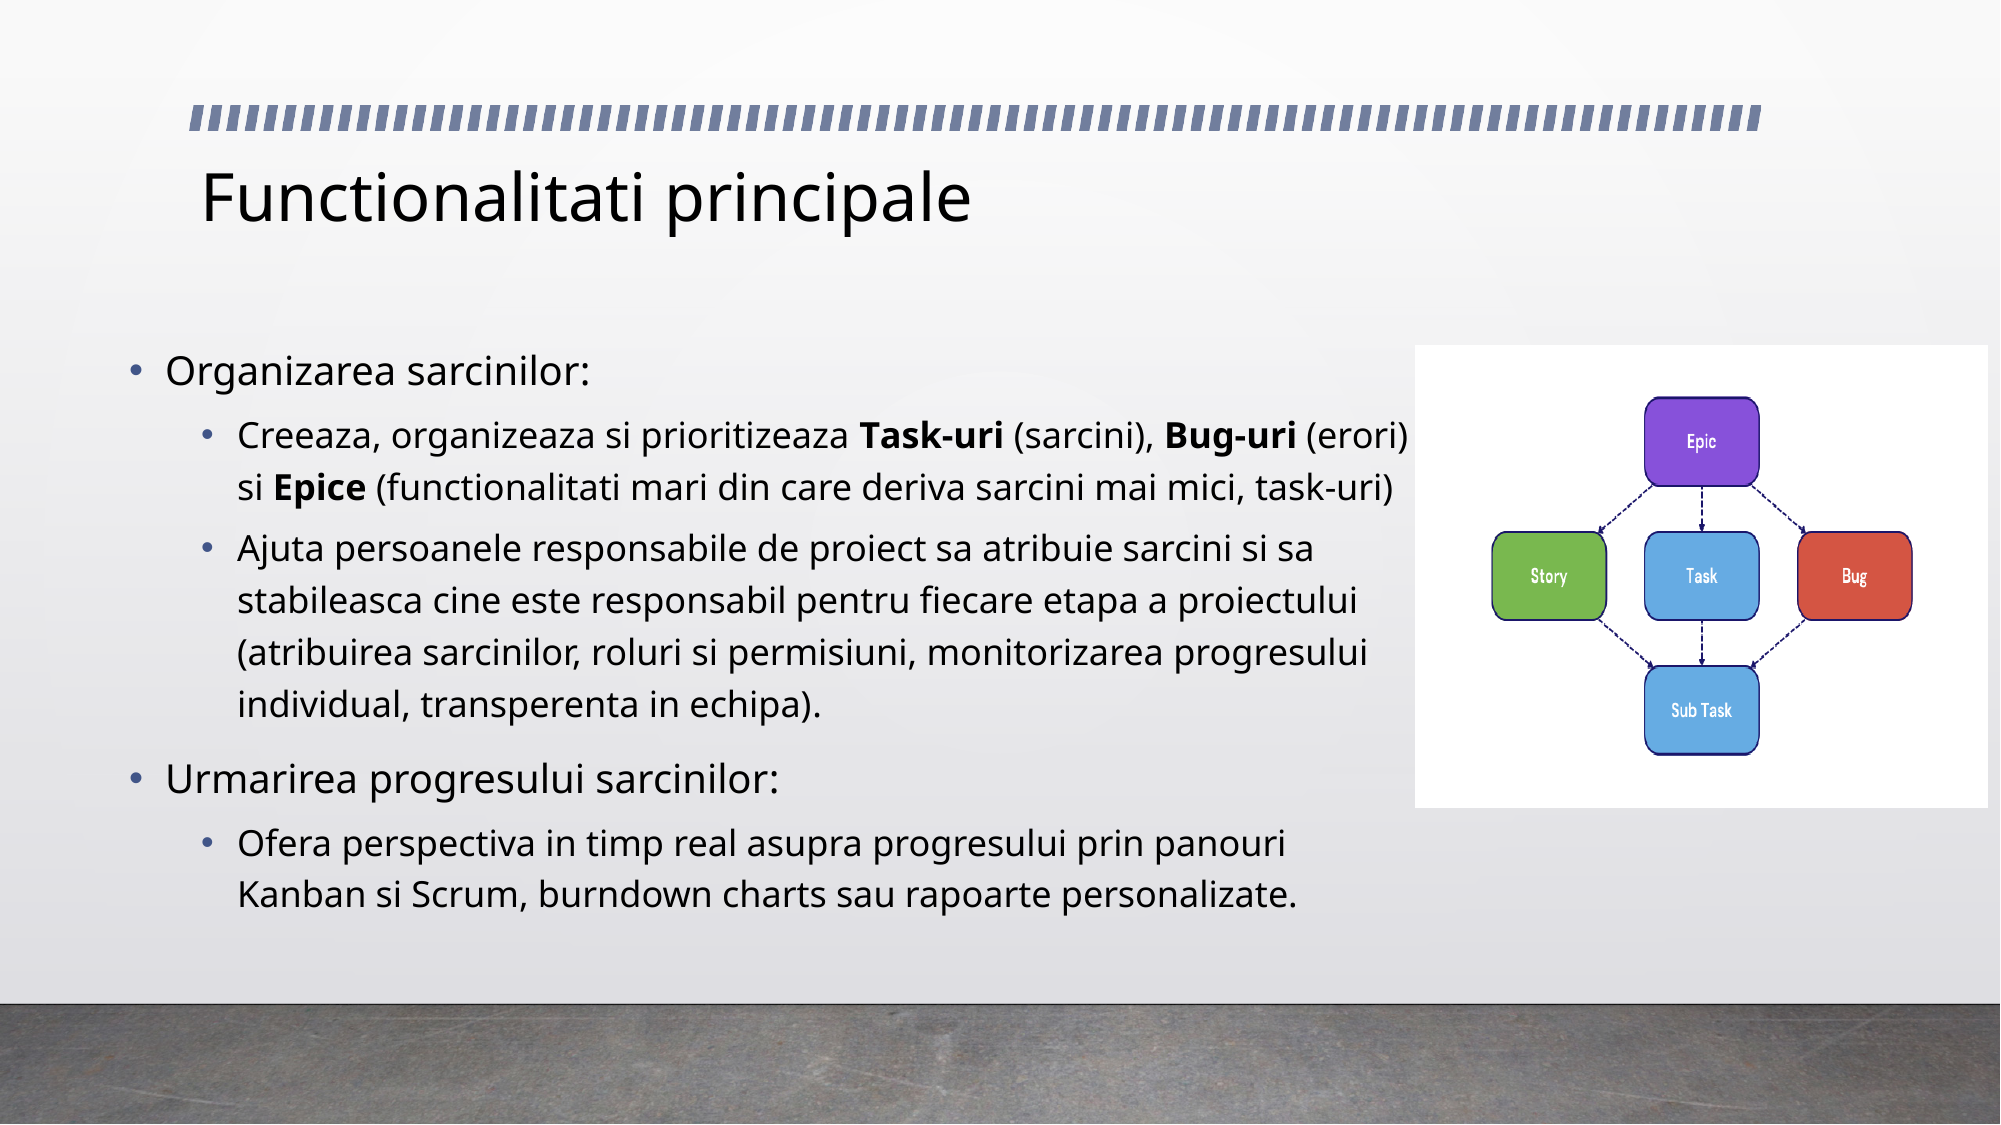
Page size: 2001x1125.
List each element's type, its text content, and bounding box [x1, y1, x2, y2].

picture [0, 1004, 2000, 1124]
list Organizarea sarcinilor: Creeaza, organizeaza si prioritizeaza Task-uri (sarcini), Bug-uri (erori) si Epice (functionalitati mari din care deriva sarcini mai mici, task-uri) Ajuta persoanele responsabile de proiect sa atribuie sarcini si sa stabileasca cine este responsabil pentru fiecare etapa a proiectului (atribuirea sarcinilor, roluri si permisiuni, monitorizarea progresului individual, transperenta in echipa). Urmarirea progresului sarcinilor: Ofera perspectiva in timp real asupra progresului prin panouri Kanban si Scrum, burndown charts sau rapoarte personalizate. [114, 328, 1431, 956]
picture [1415, 345, 1988, 809]
title Functionalitati principale [185, 156, 1761, 329]
